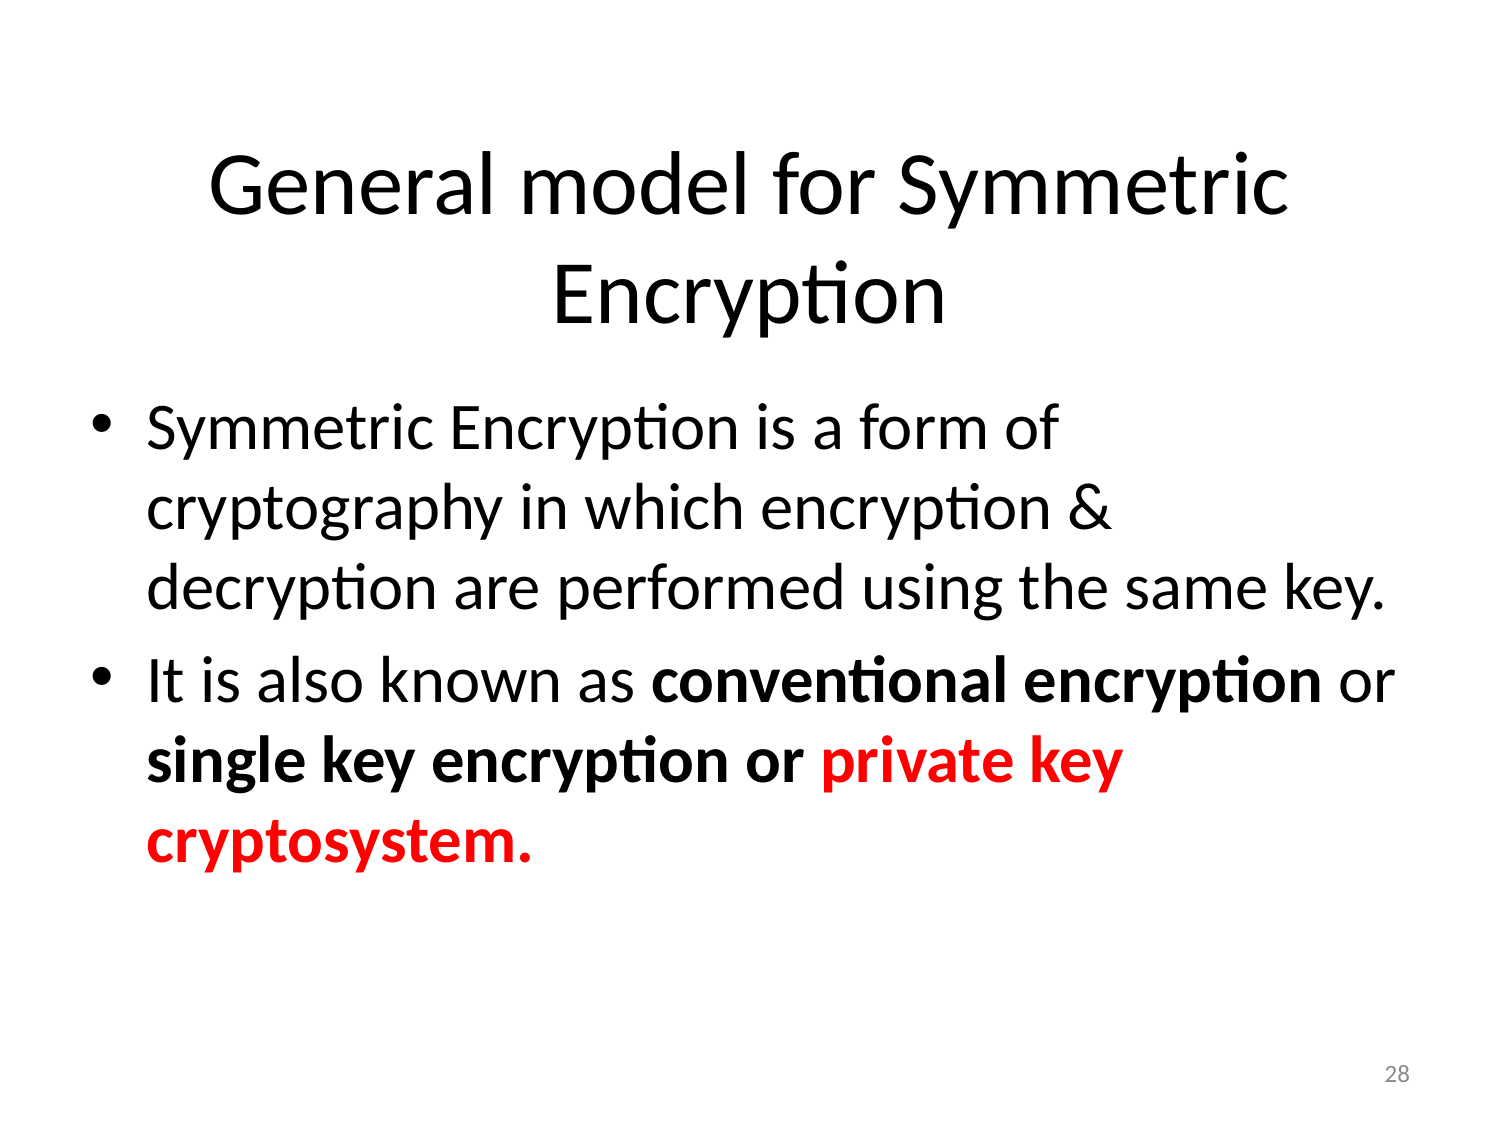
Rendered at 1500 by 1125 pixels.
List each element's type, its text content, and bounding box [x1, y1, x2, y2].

list Symmetric Encryption is a form of cryptography in which encryption & decryption are performed using the same key. It is also known as conventional encryption or single key encryption or private key cryptosystem. [75, 375, 1425, 1095]
slide_number 28 [1074, 1042, 1425, 1103]
title General model for Symmetric Encryption [75, 115, 1425, 350]
